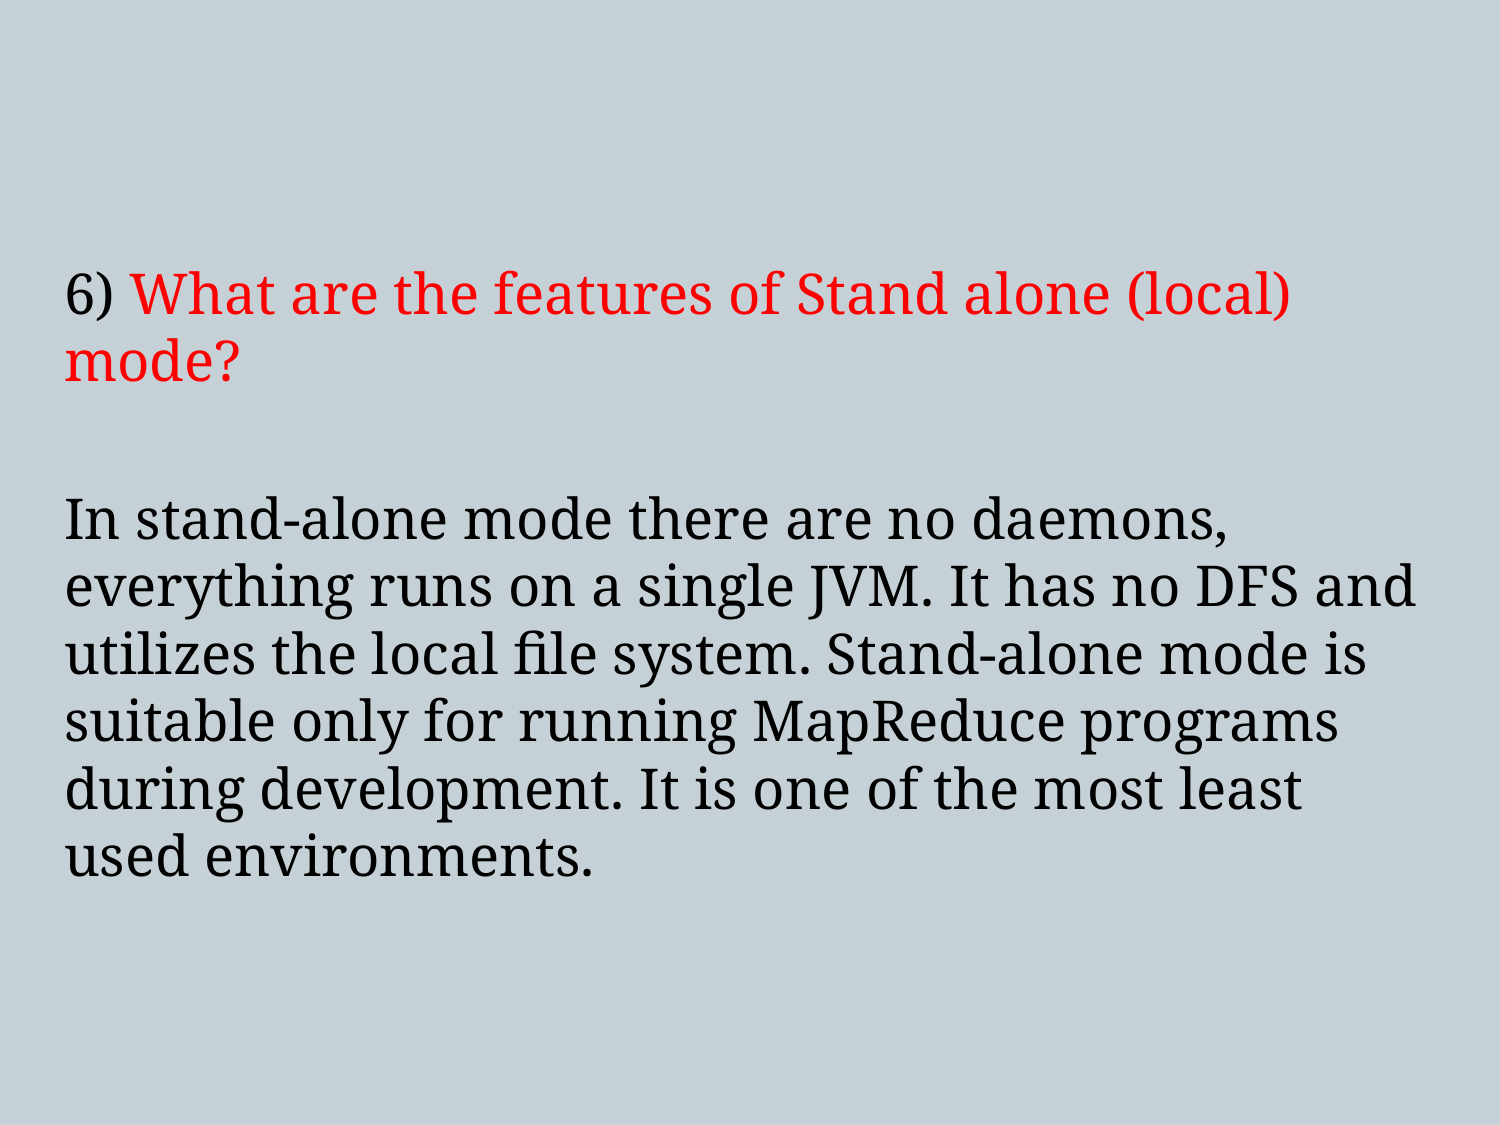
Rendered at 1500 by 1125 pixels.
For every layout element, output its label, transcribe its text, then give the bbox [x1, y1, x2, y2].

list 6) What are the features of Stand alone (local) mode? In stand-alone mode there are no daemons, everything runs on a single JVM. It has no DFS and utilizes the local file system. Stand-alone mode is suitable only for running MapReduce programs during development. It is one of the most least used environments. [49, 250, 1445, 1001]
